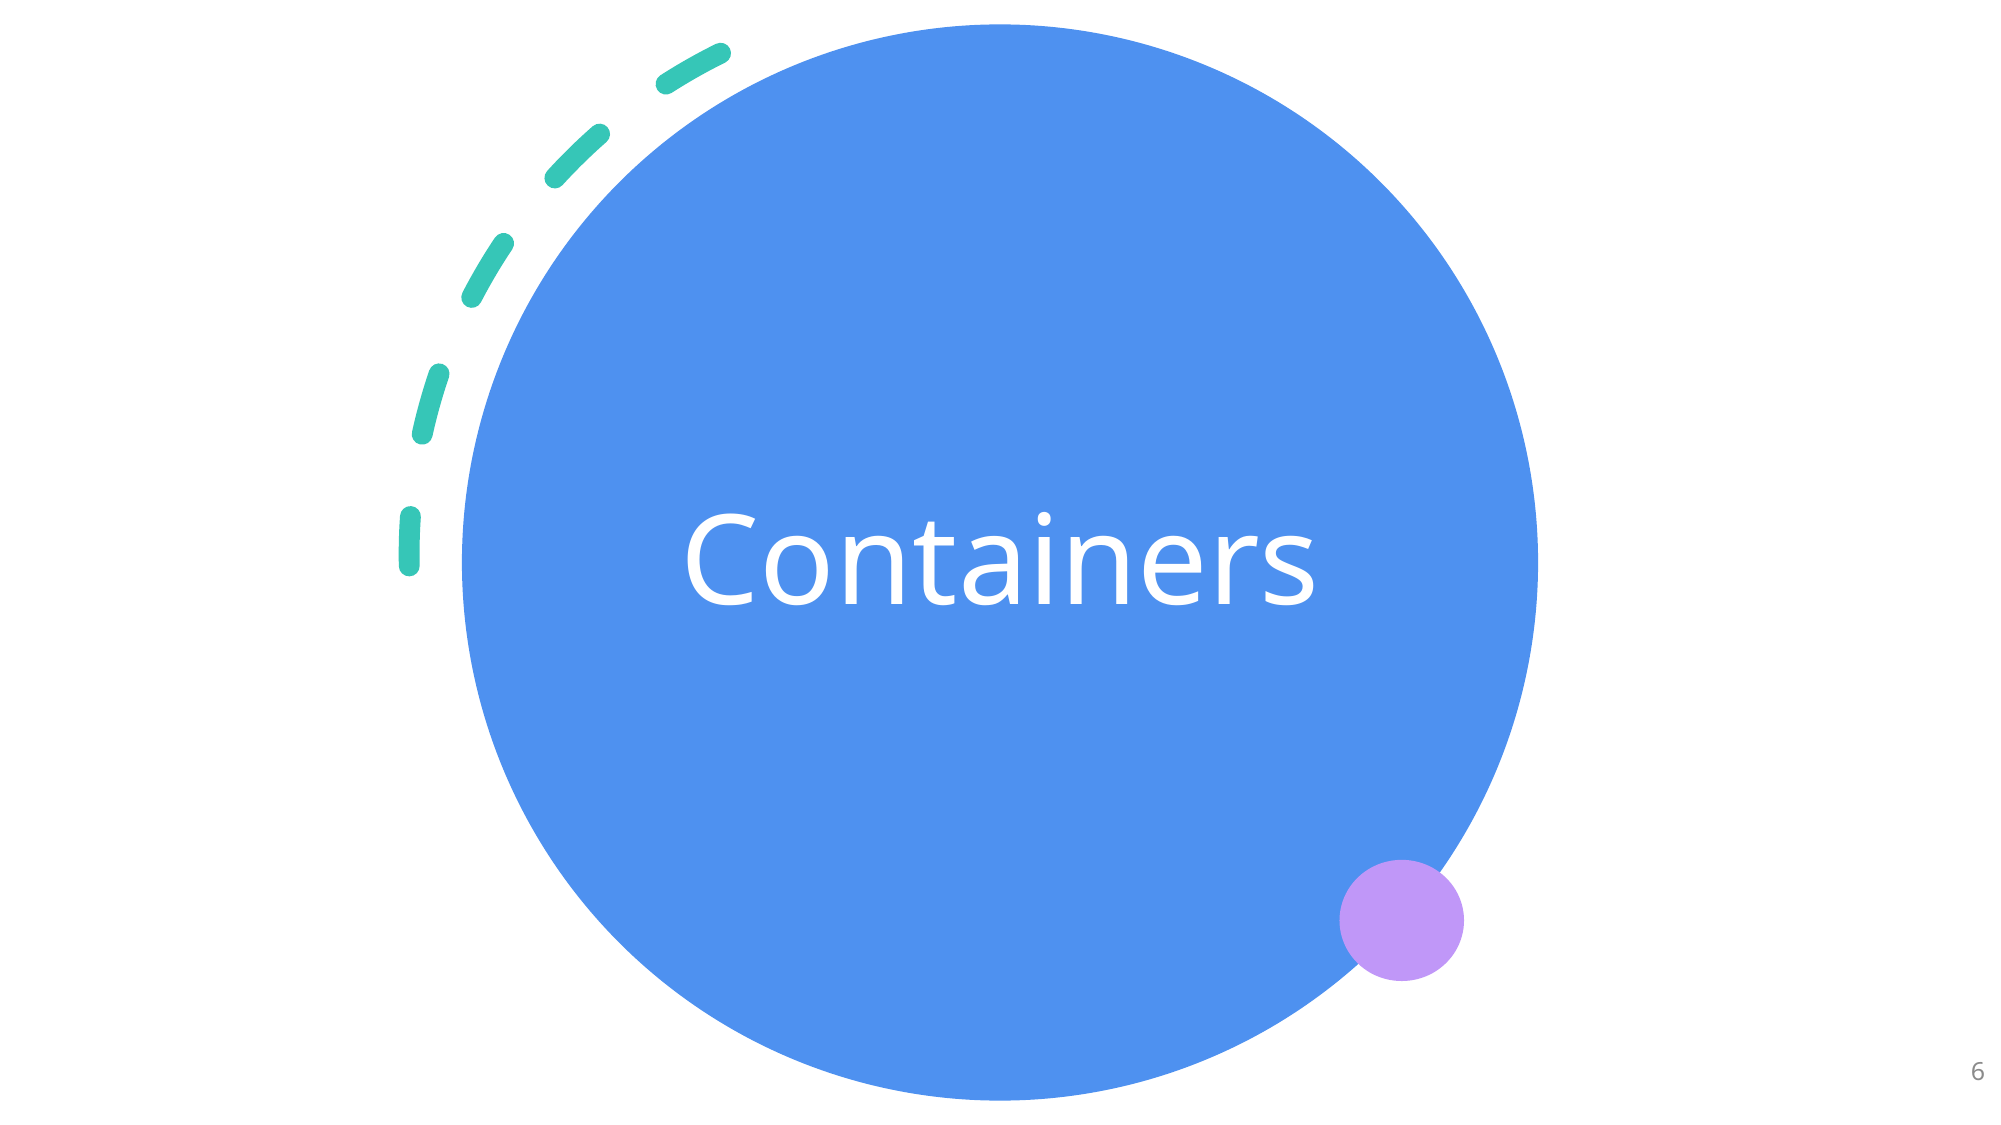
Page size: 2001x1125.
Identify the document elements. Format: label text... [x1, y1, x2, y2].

title Containers [544, 226, 1457, 639]
slide_number 6 [1550, 1042, 2000, 1103]
